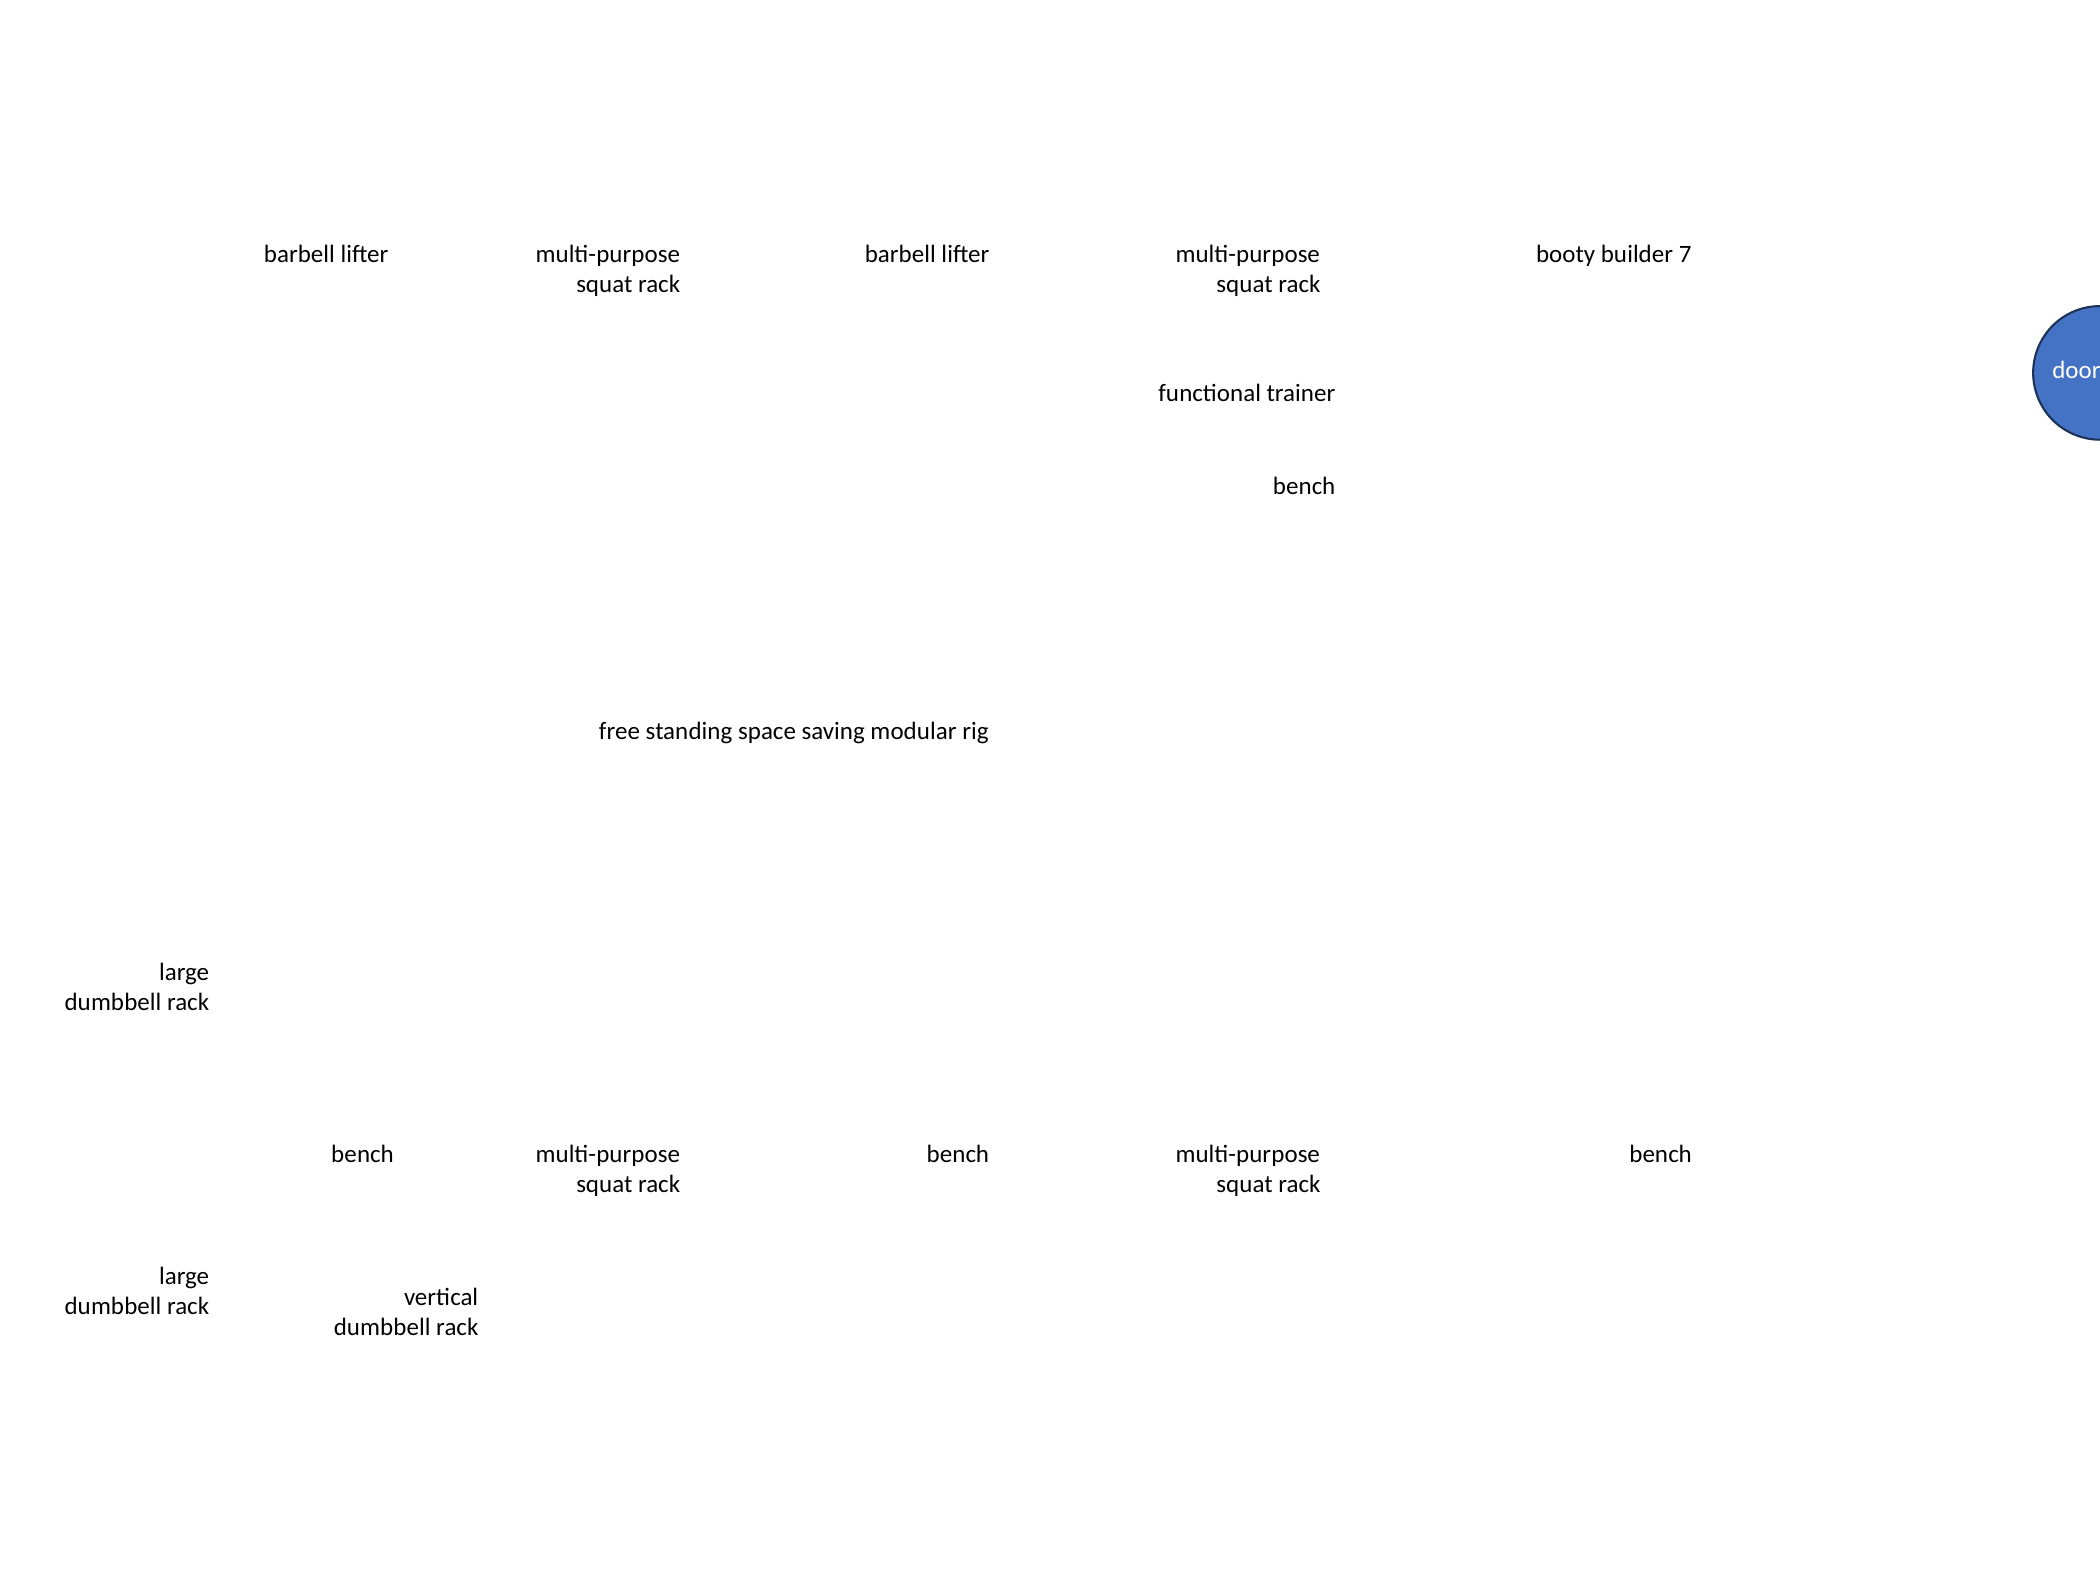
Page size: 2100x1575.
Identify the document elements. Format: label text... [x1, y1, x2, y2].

text_box barbell lifter [824, 230, 1005, 275]
text_box free standing space saving modular rig [515, 707, 1005, 752]
text_box bench [757, 1130, 1005, 1175]
text_box booty builder 7 [1404, 230, 1707, 275]
text_box multi-purpose squat rack [1155, 1130, 1336, 1205]
text_box multi-purpose squat rack [515, 230, 695, 305]
text_box functional trainer [960, 368, 1351, 414]
text_box large dumbbell rack [44, 1252, 224, 1327]
text_box bench [1103, 462, 1351, 507]
text_box bench [1460, 1130, 1707, 1175]
text_box [2037, 305, 2100, 346]
text_box door [1813, 346, 2100, 391]
text_box vertical dumbbell rack [313, 1273, 494, 1348]
text_box large dumbbell rack [44, 947, 224, 1023]
text_box multi-purpose squat rack [515, 1130, 695, 1205]
text_box barbell lifter [223, 230, 404, 275]
text_box [2034, 391, 2100, 441]
text_box bench [161, 1130, 409, 1175]
text_box multi-purpose squat rack [1155, 230, 1336, 305]
